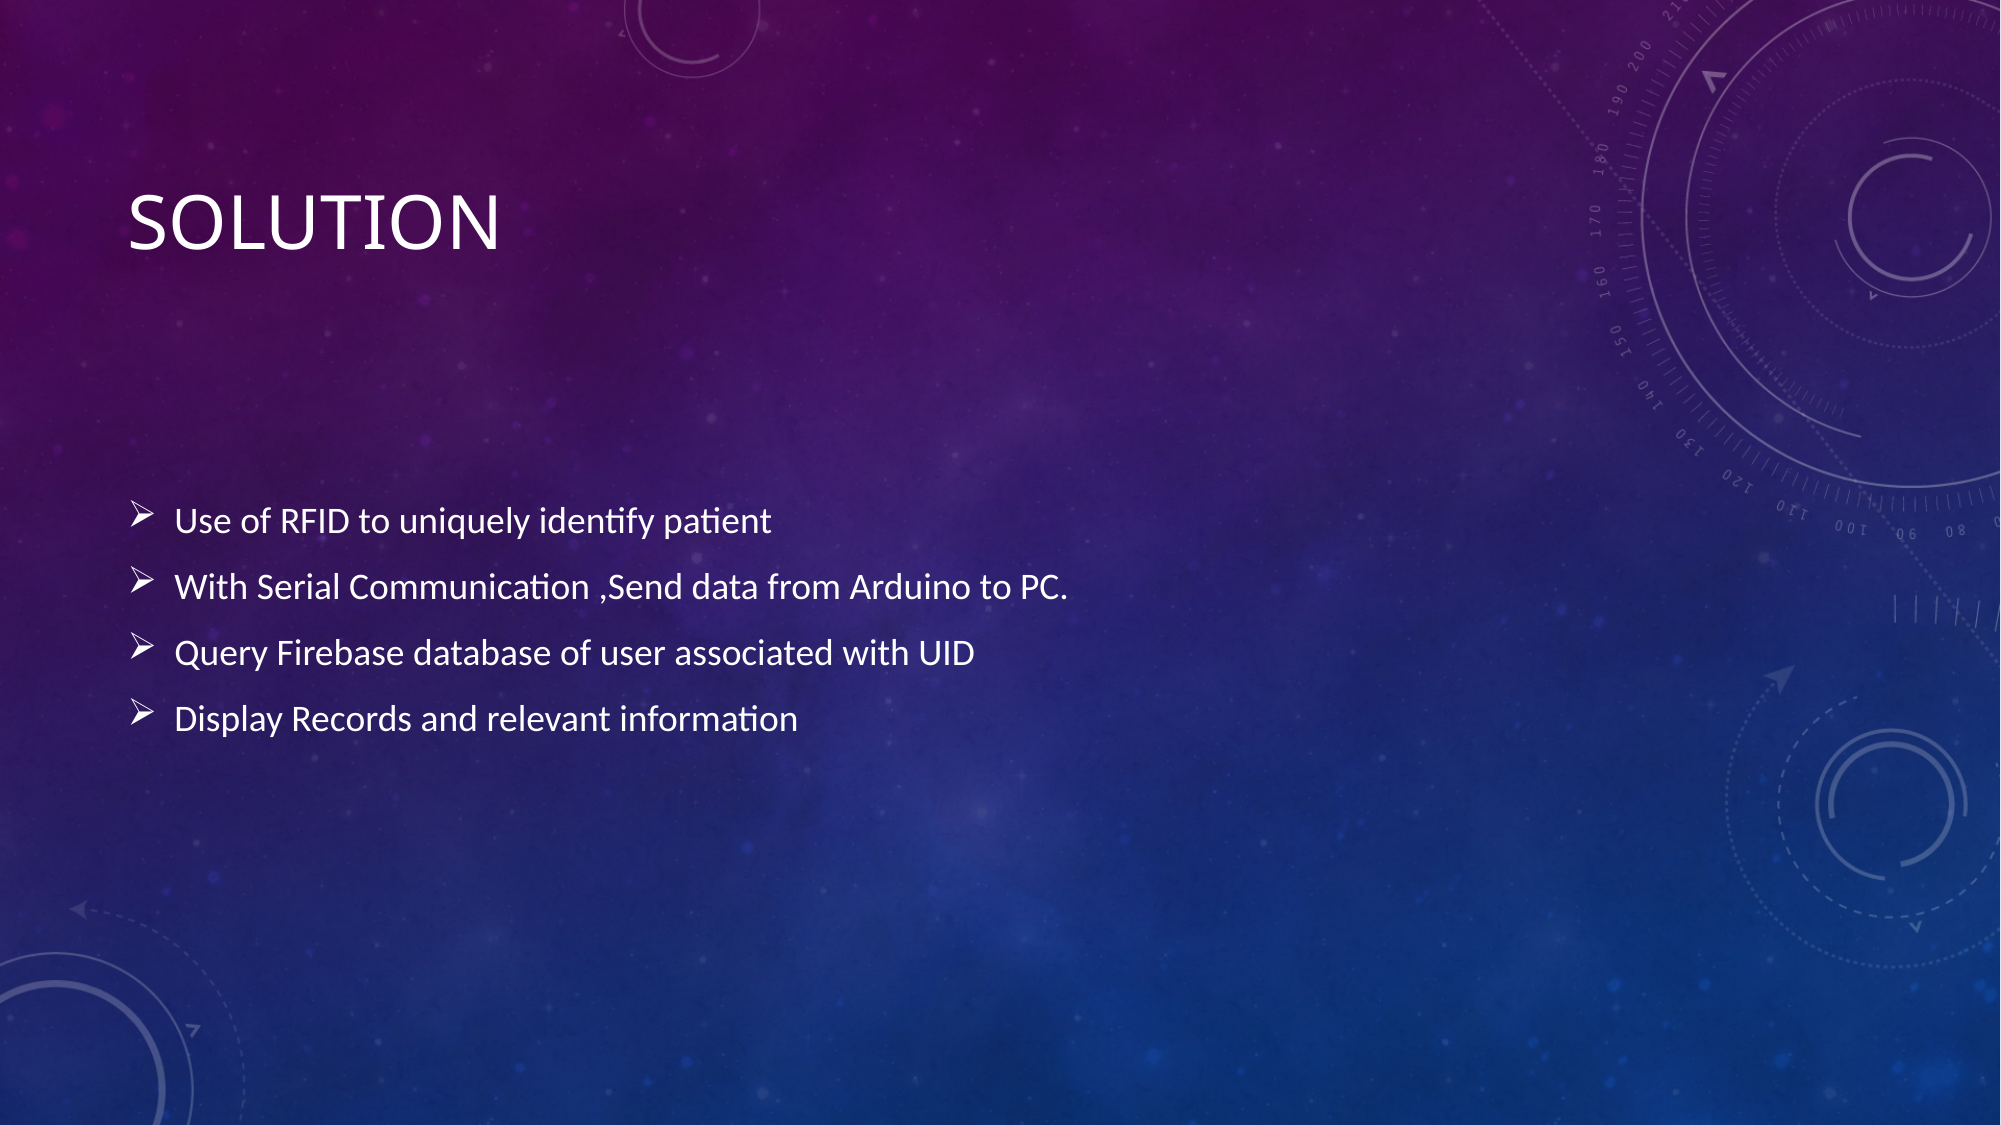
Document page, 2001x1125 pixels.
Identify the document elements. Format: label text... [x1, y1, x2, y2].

list Use of RFID to uniquely identify patient With Serial Communication ,Send data from Arduino to PC. Query Firebase database of user associated with UID Display Records and relevant information [112, 351, 1775, 950]
picture [0, 0, 2001, 1125]
title Solution [112, 99, 1775, 339]
